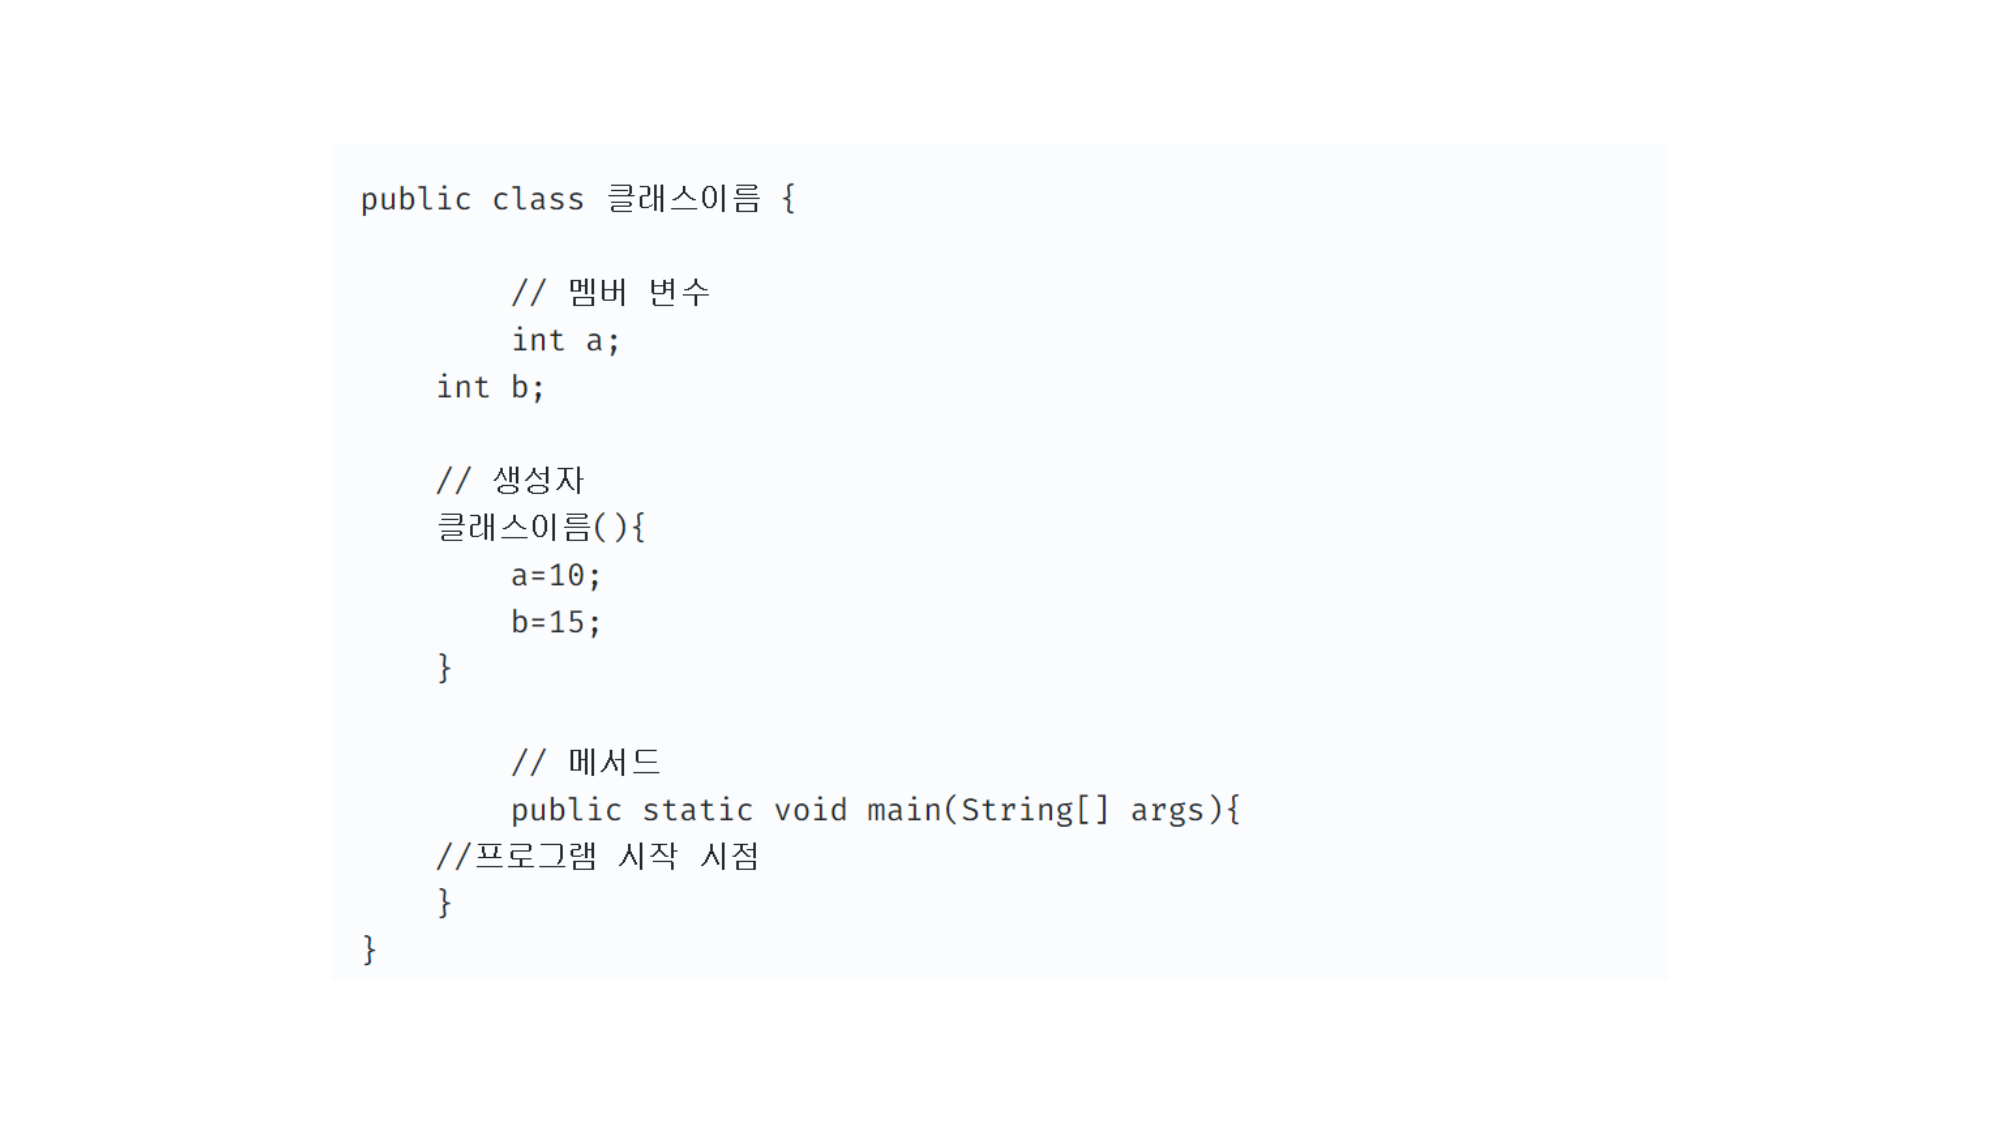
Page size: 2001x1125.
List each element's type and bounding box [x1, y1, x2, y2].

picture [332, 143, 1668, 981]
